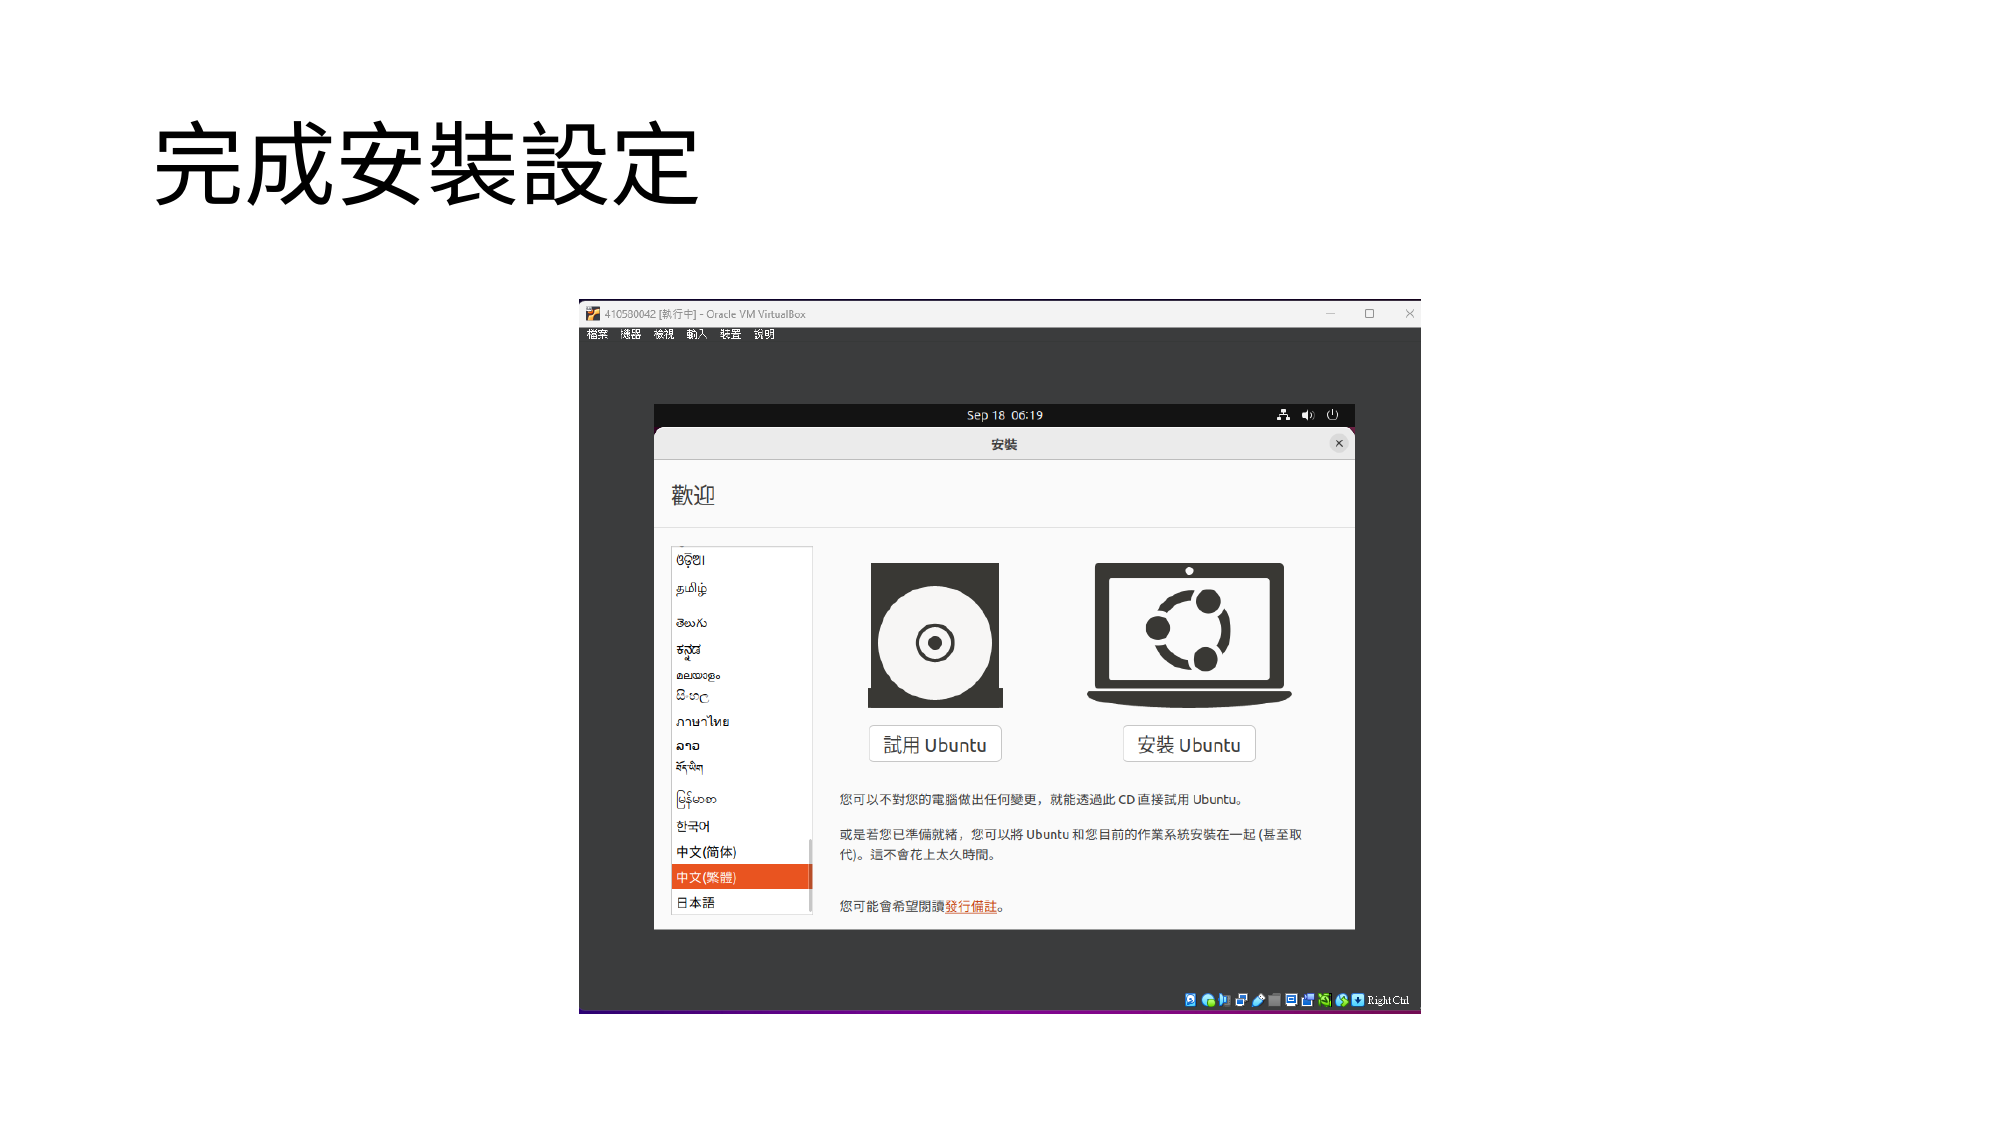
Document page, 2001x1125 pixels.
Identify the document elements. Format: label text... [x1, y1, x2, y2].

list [579, 299, 1421, 1014]
title 完成安裝設定 [137, 59, 1863, 278]
